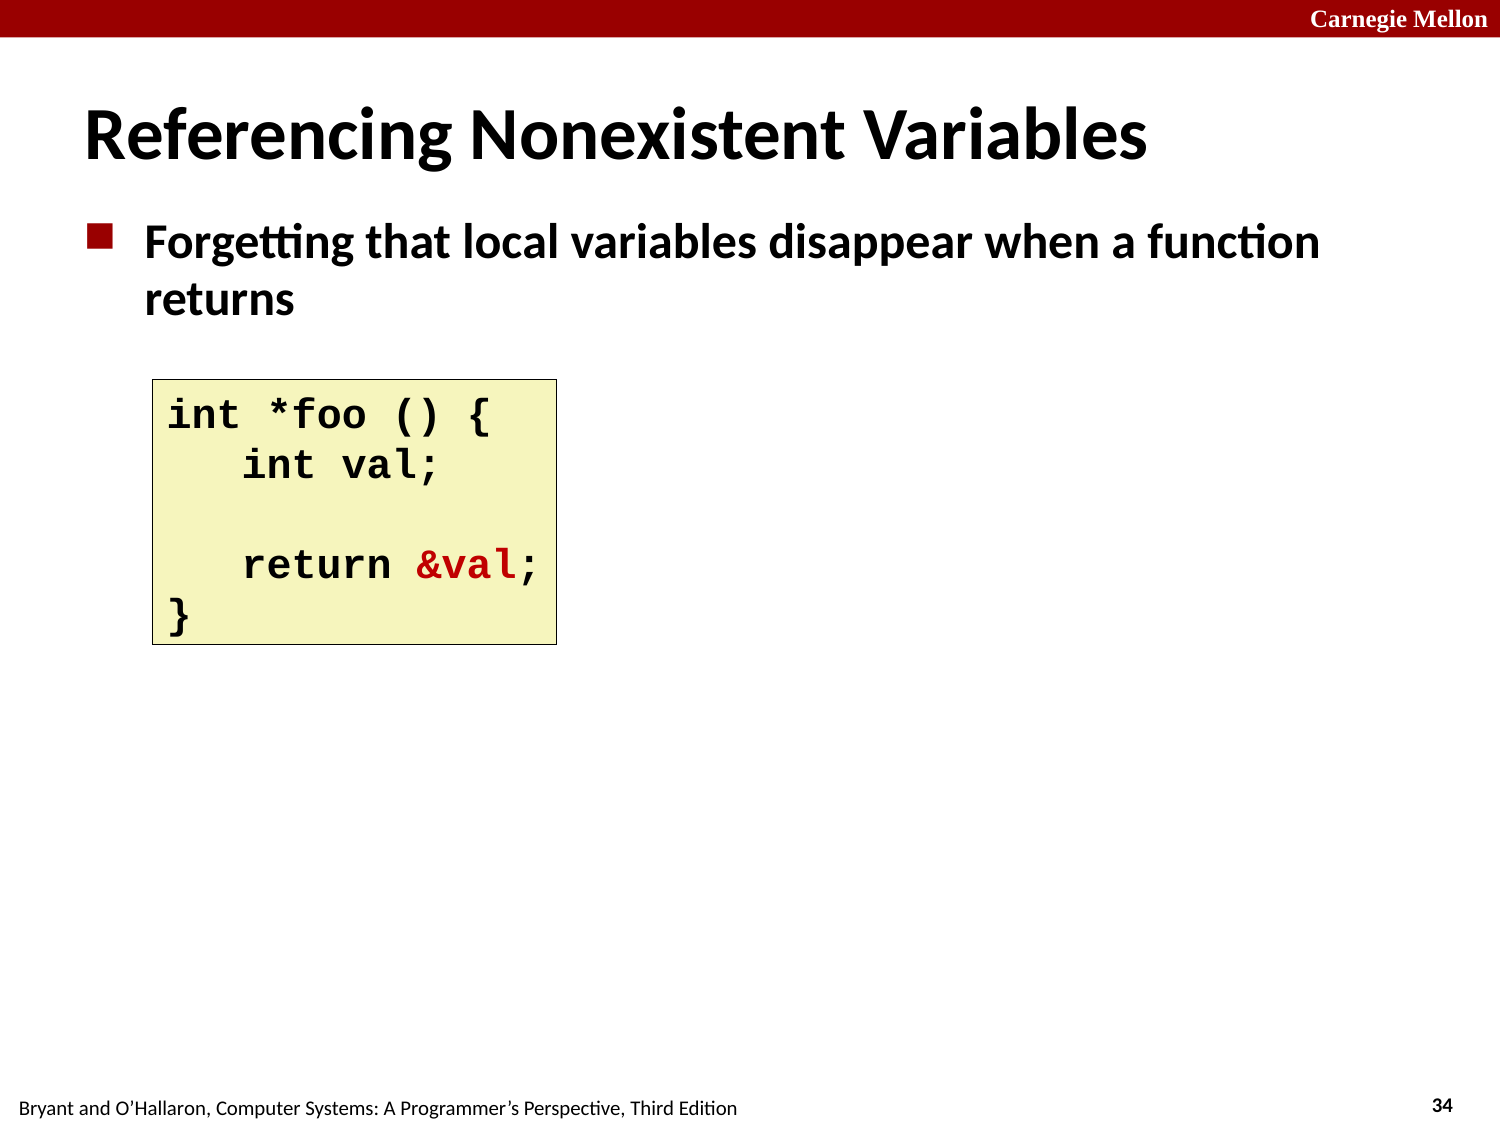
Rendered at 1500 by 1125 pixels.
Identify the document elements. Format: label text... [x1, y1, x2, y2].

list Forgetting that local variables disappear when a function returns [73, 205, 1437, 1063]
title Referencing Nonexistent Variables [69, 71, 1500, 201]
text_box int *foo () { int val; return &val; } [151, 379, 557, 645]
